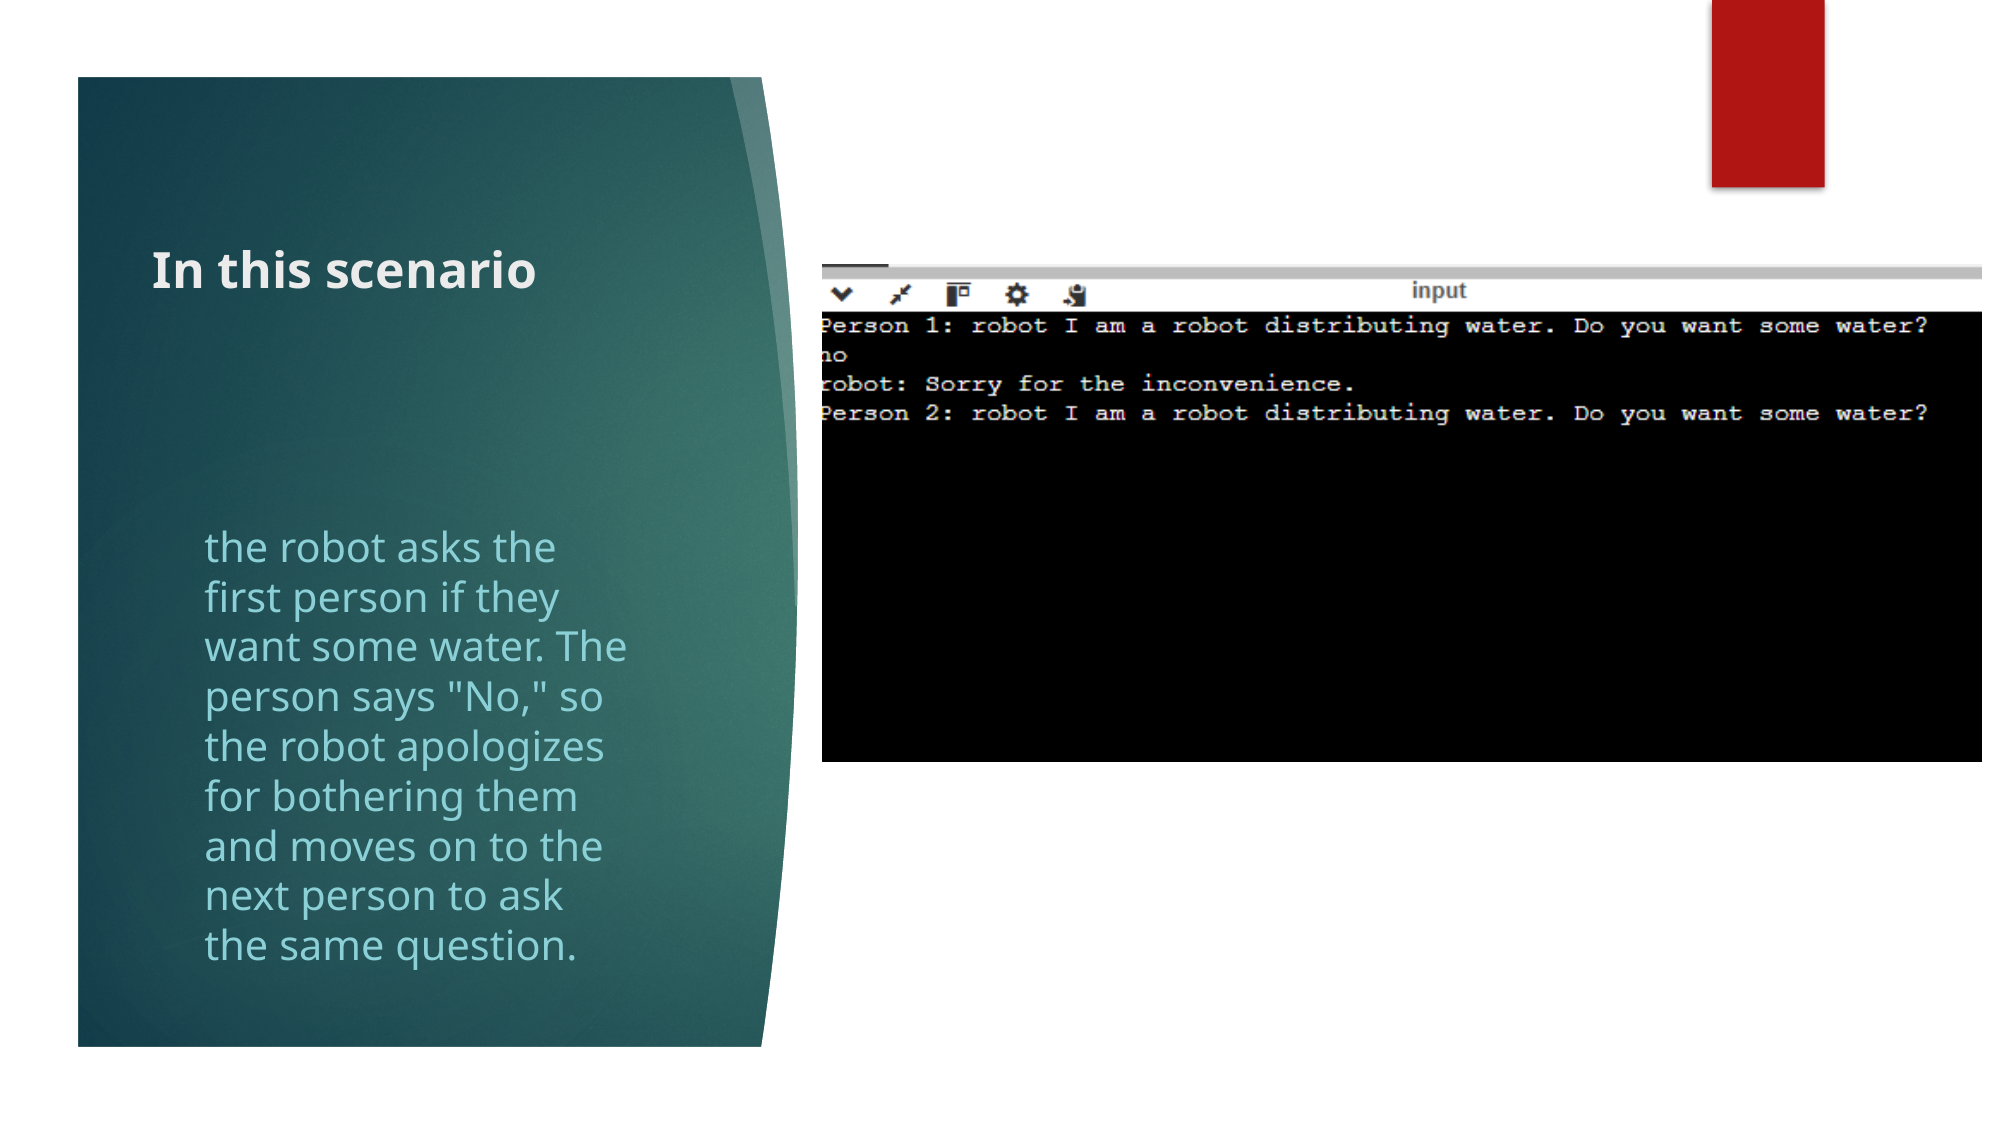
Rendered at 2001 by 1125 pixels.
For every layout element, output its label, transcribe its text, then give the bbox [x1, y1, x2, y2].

title In this scenario [137, 43, 783, 307]
list the robot asks the first person if they want some water. The person says "No," so the robot apologizes for bothering them and moves on to the next person to ask the same question. [189, 513, 648, 989]
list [822, 264, 1982, 762]
